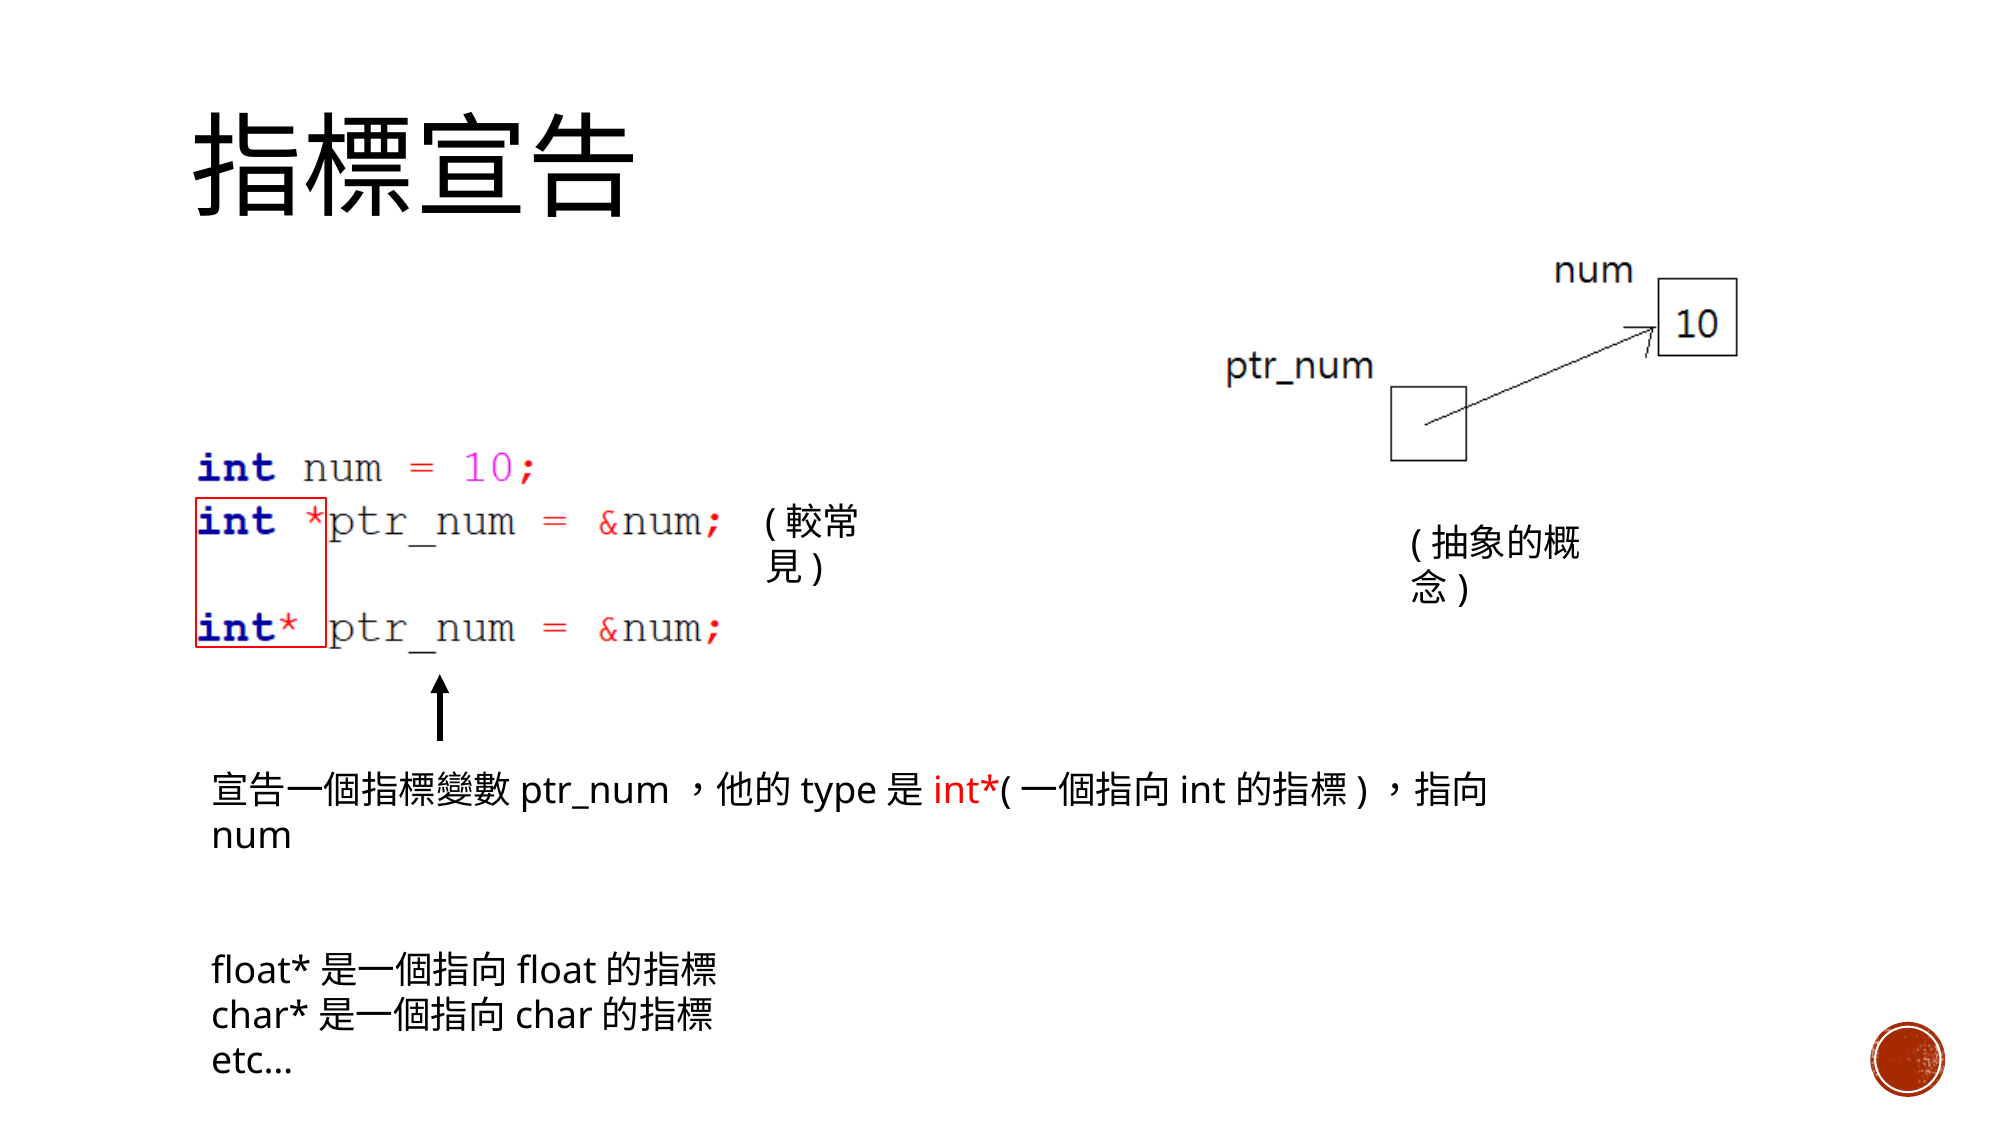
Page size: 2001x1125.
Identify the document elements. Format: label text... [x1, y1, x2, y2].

title 指標宣告 [175, 79, 1826, 263]
text_box (抽象的概念) [1396, 511, 1644, 617]
picture [1203, 239, 1755, 482]
picture [196, 442, 736, 660]
text_box (較常見) [750, 490, 928, 595]
text_box 宣告一個指標變數ptr_num，他的type是int*(一個指向int的指標)，指向num float*是一個指向float的指標 char*是一個指向char的指標 etc… [196, 758, 1524, 1088]
